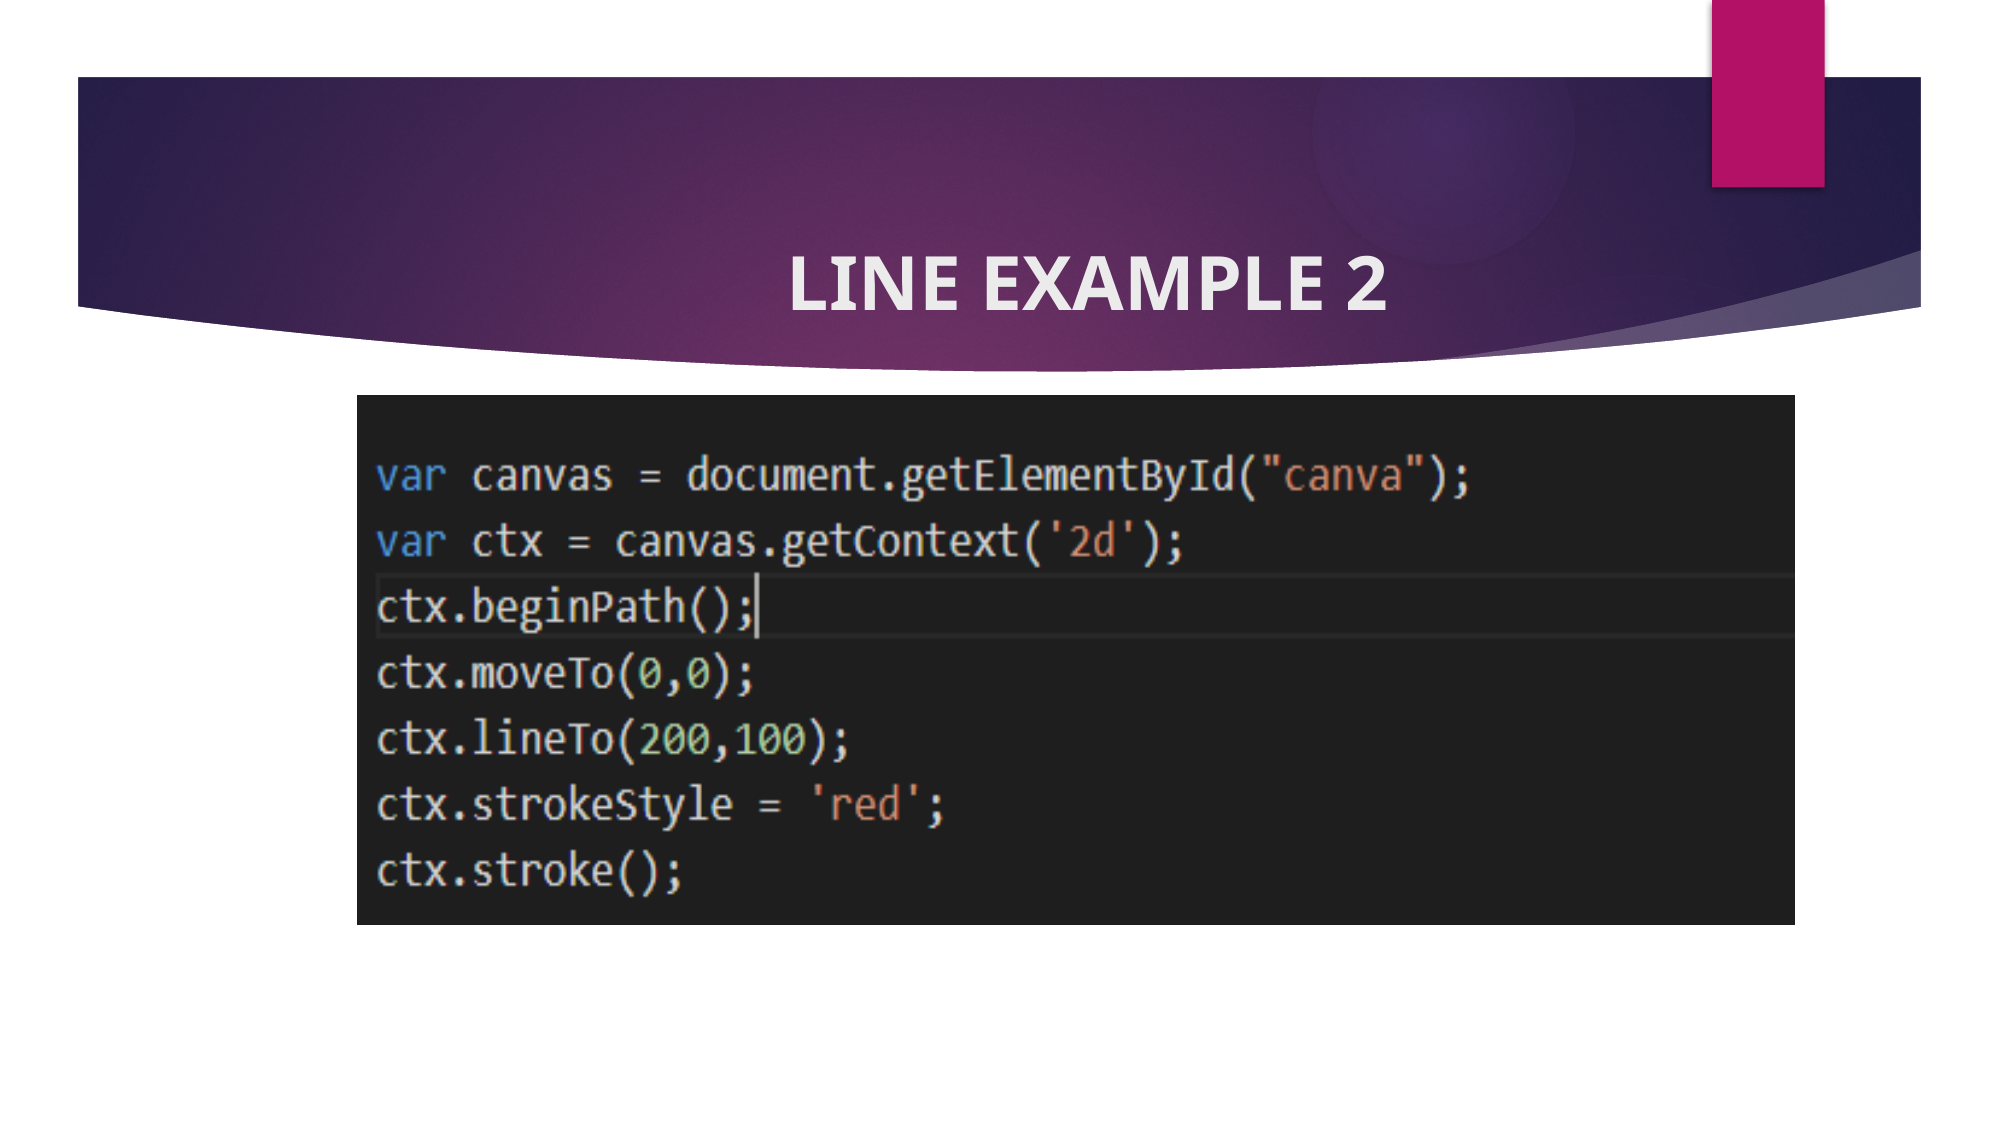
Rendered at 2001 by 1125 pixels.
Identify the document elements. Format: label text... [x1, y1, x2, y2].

picture [357, 395, 1795, 925]
title LINE EXAMPLE 2 [381, 200, 1795, 362]
